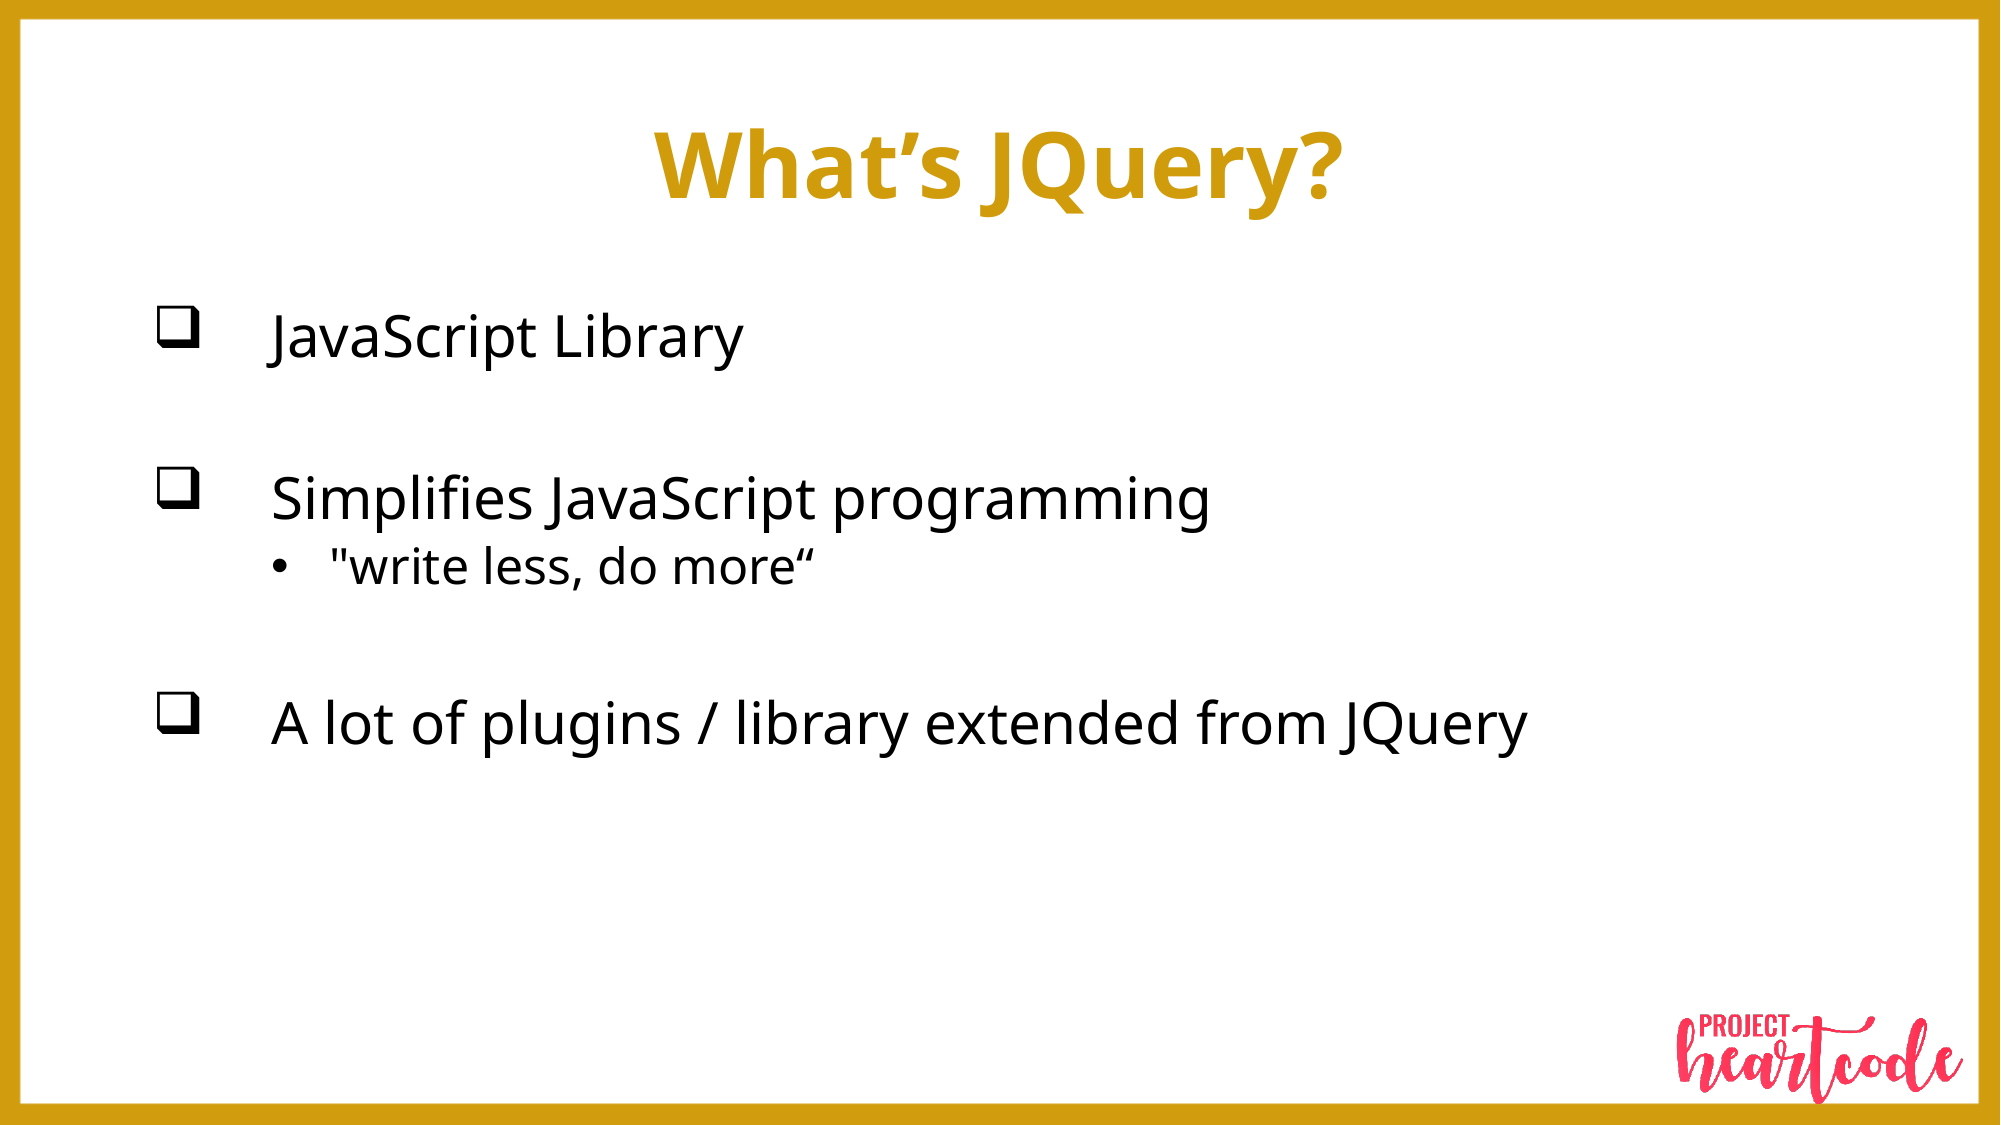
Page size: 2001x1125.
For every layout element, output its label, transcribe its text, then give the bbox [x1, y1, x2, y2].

picture [0, 0, 2000, 1125]
title What’s JQuery? [137, 59, 1863, 278]
list JavaScript Library Simplifies JavaScript programming "write less, do more“ A lot of plugins / library extended from JQuery [137, 299, 1863, 973]
